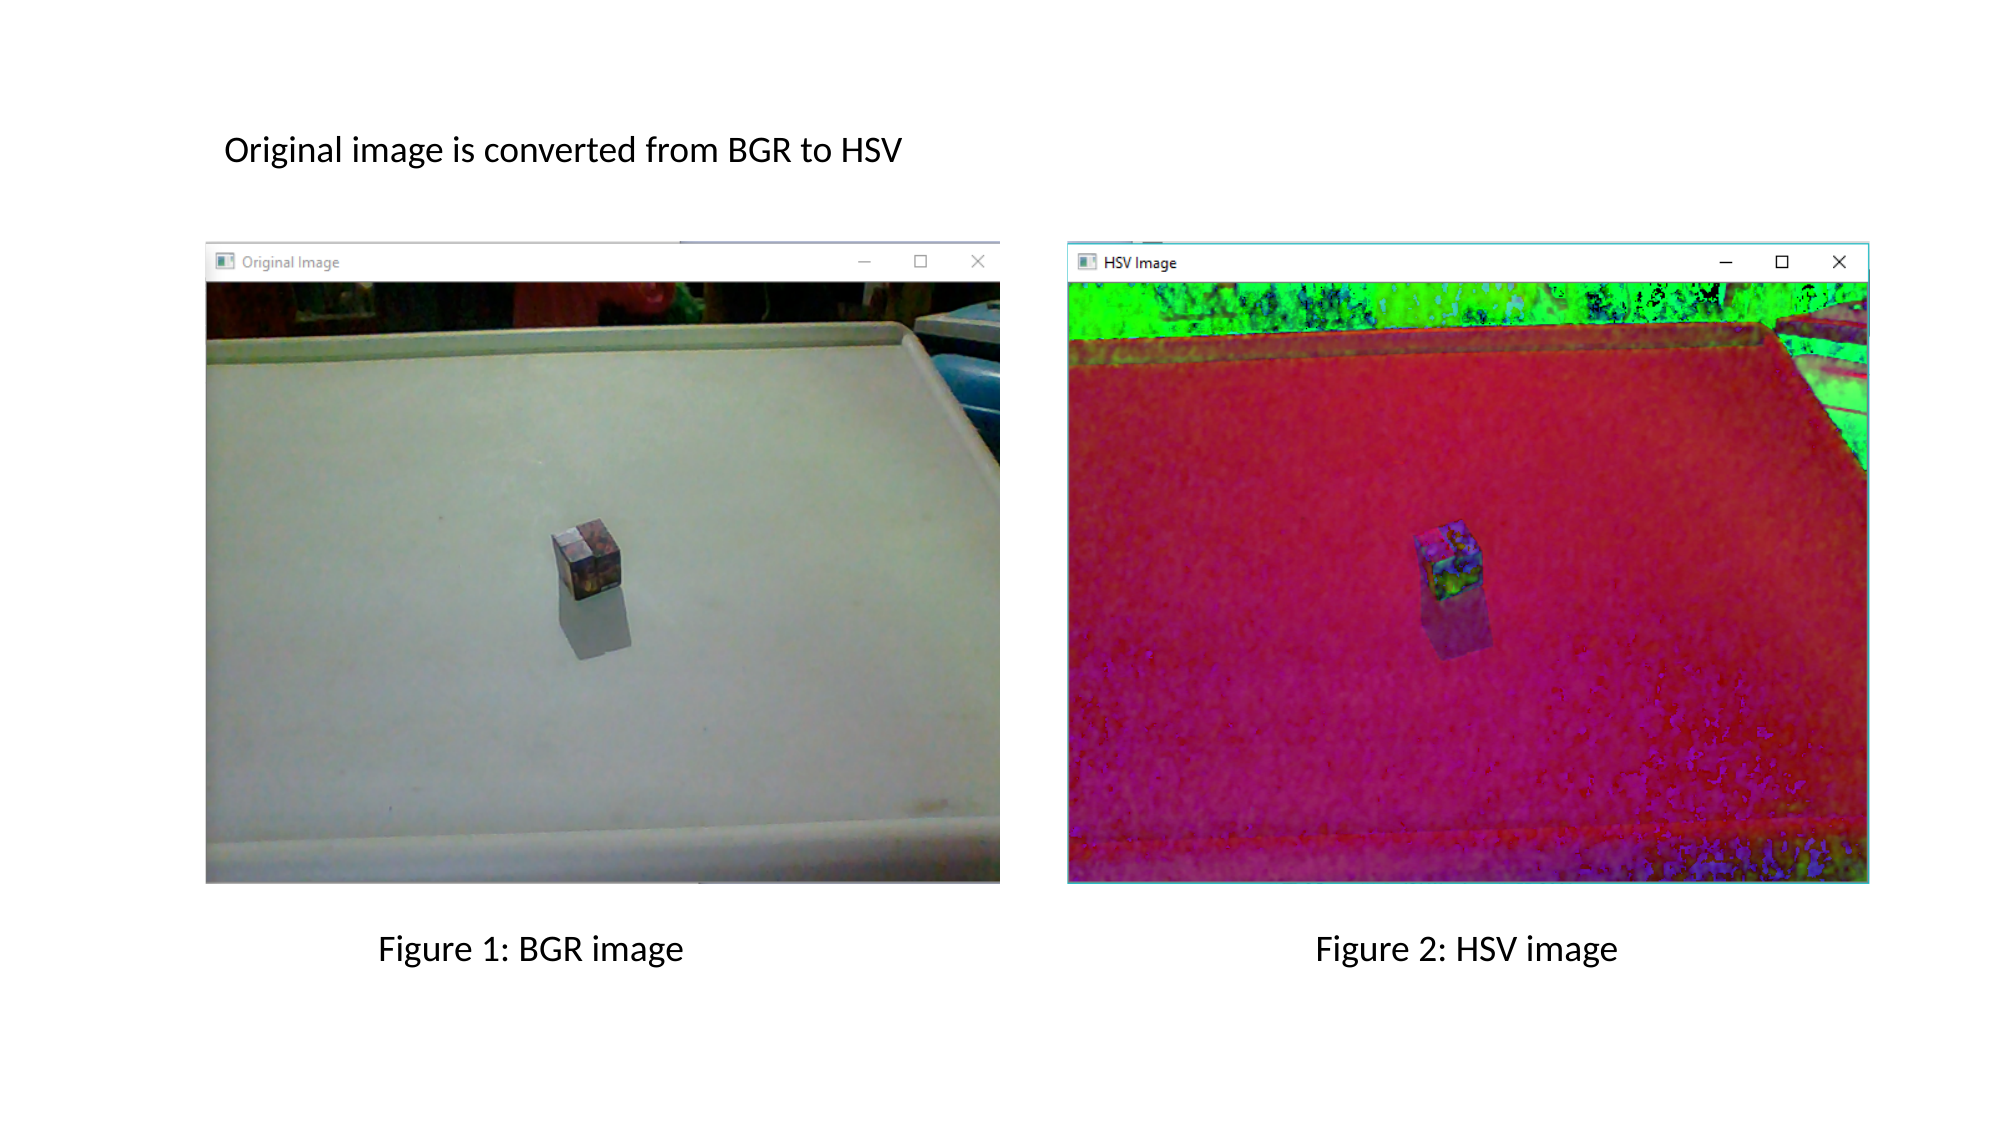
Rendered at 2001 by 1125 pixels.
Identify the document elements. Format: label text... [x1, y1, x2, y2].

text_box Original image is converted from BGR to HSV [209, 117, 919, 177]
picture [1067, 241, 1870, 884]
text_box Figure 1: BGR image [363, 916, 700, 977]
text_box Figure 2: HSV image [1300, 916, 1634, 977]
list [205, 241, 1000, 884]
